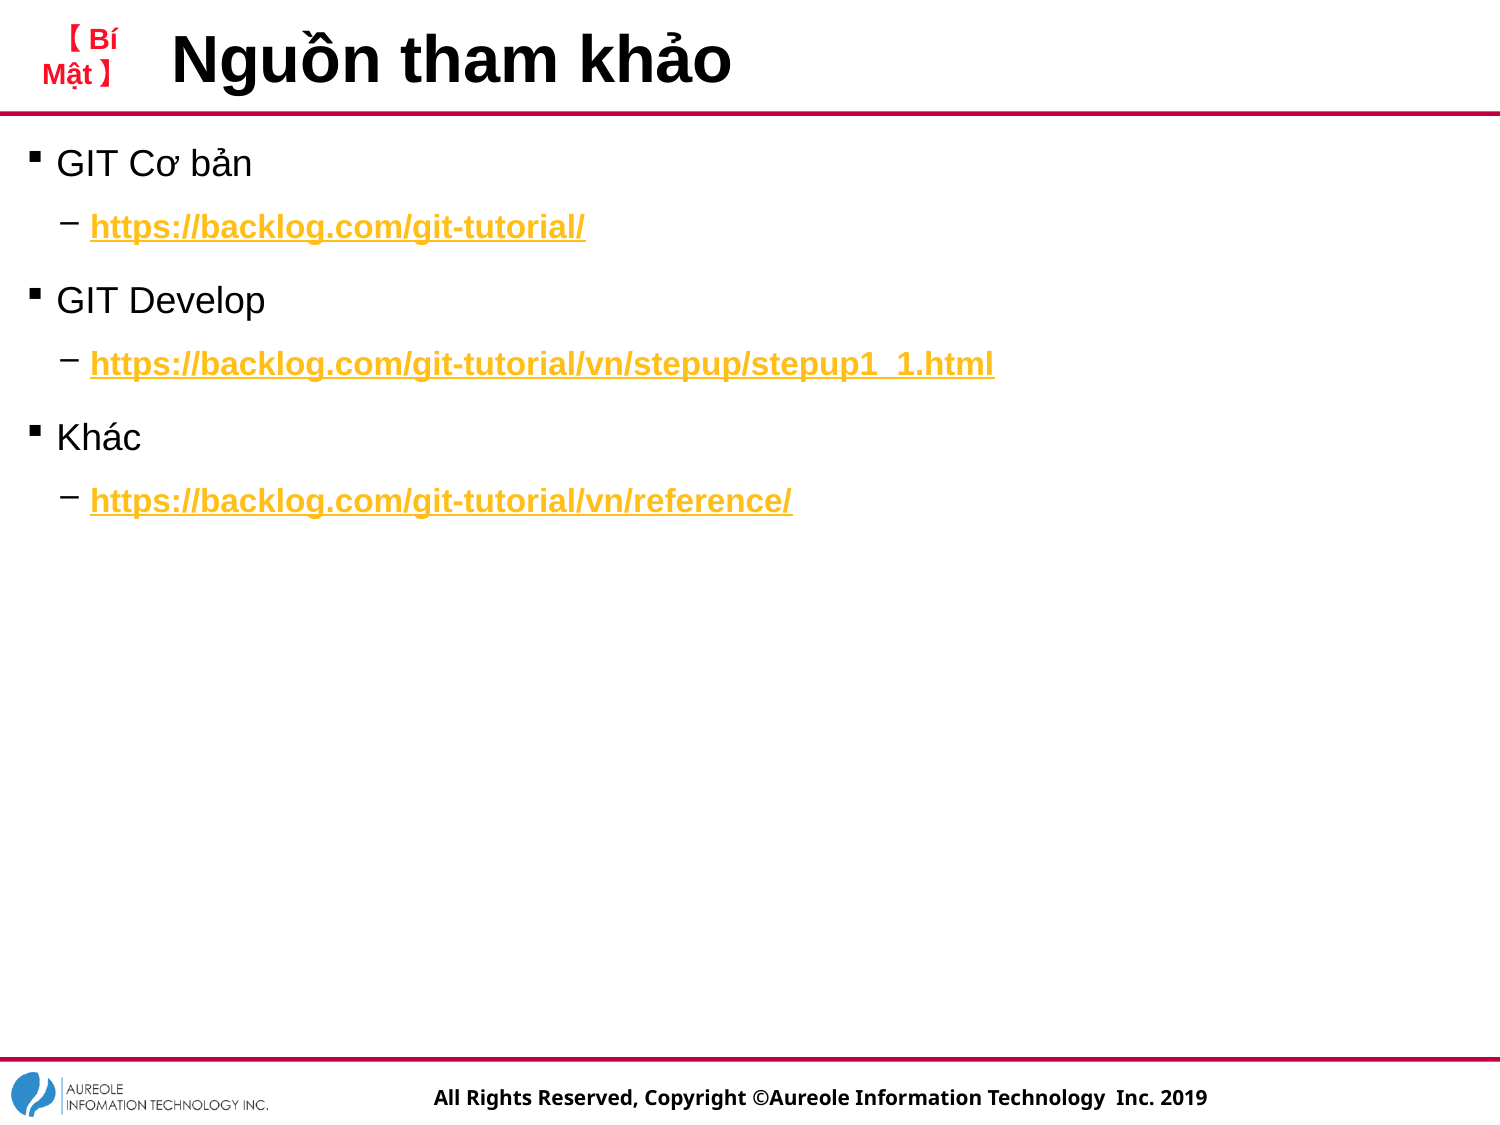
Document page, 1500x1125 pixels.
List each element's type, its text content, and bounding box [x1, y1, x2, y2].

title Nguồn tham khảo [155, 9, 1486, 103]
picture [11, 1072, 268, 1117]
list GIT Cơ bản https://backlog.com/git-tutorial/ GIT Develop https://backlog.com/git-tutorial/vn/stepup/stepup1_1.html Khác https://backlog.com/git-tutorial/vn/reference/ [11, 137, 1489, 1025]
